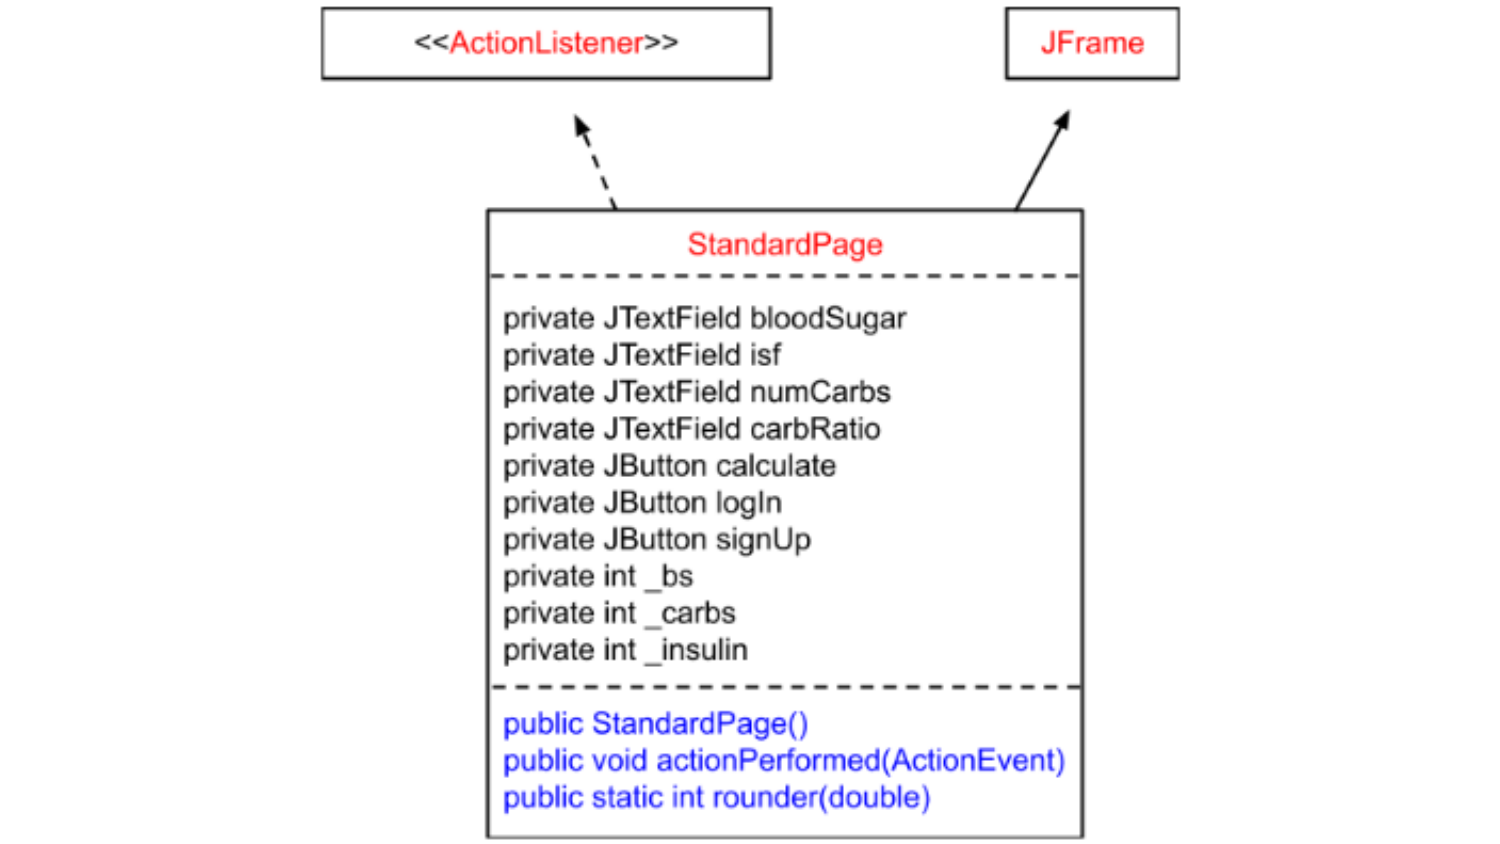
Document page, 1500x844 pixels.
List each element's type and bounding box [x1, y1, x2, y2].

picture [312, 0, 1188, 844]
